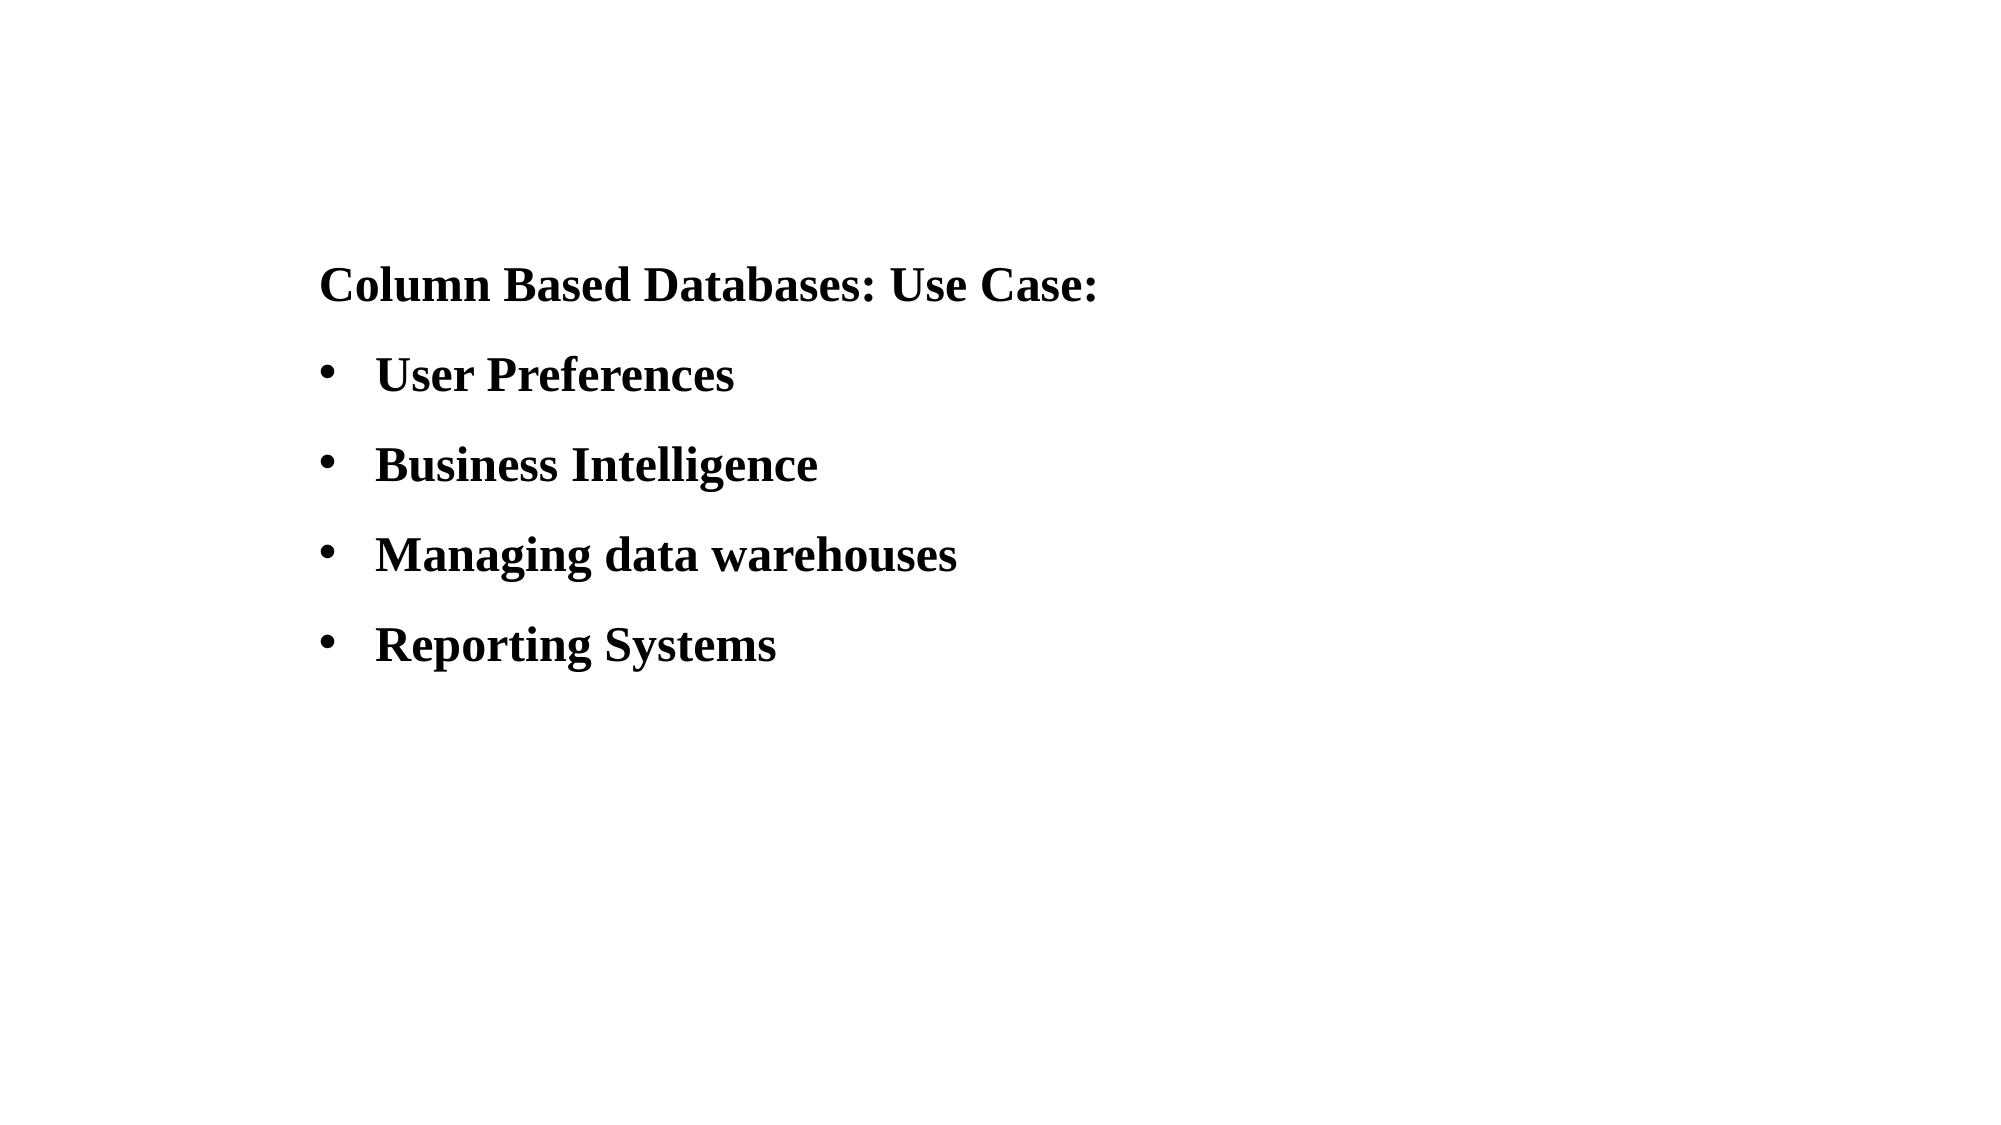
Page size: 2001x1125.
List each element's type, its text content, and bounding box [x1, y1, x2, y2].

text_box Column Based Databases: Use Case: User Preferences Business Intelligence Managing data warehouses Reporting Systems [304, 214, 1304, 680]
